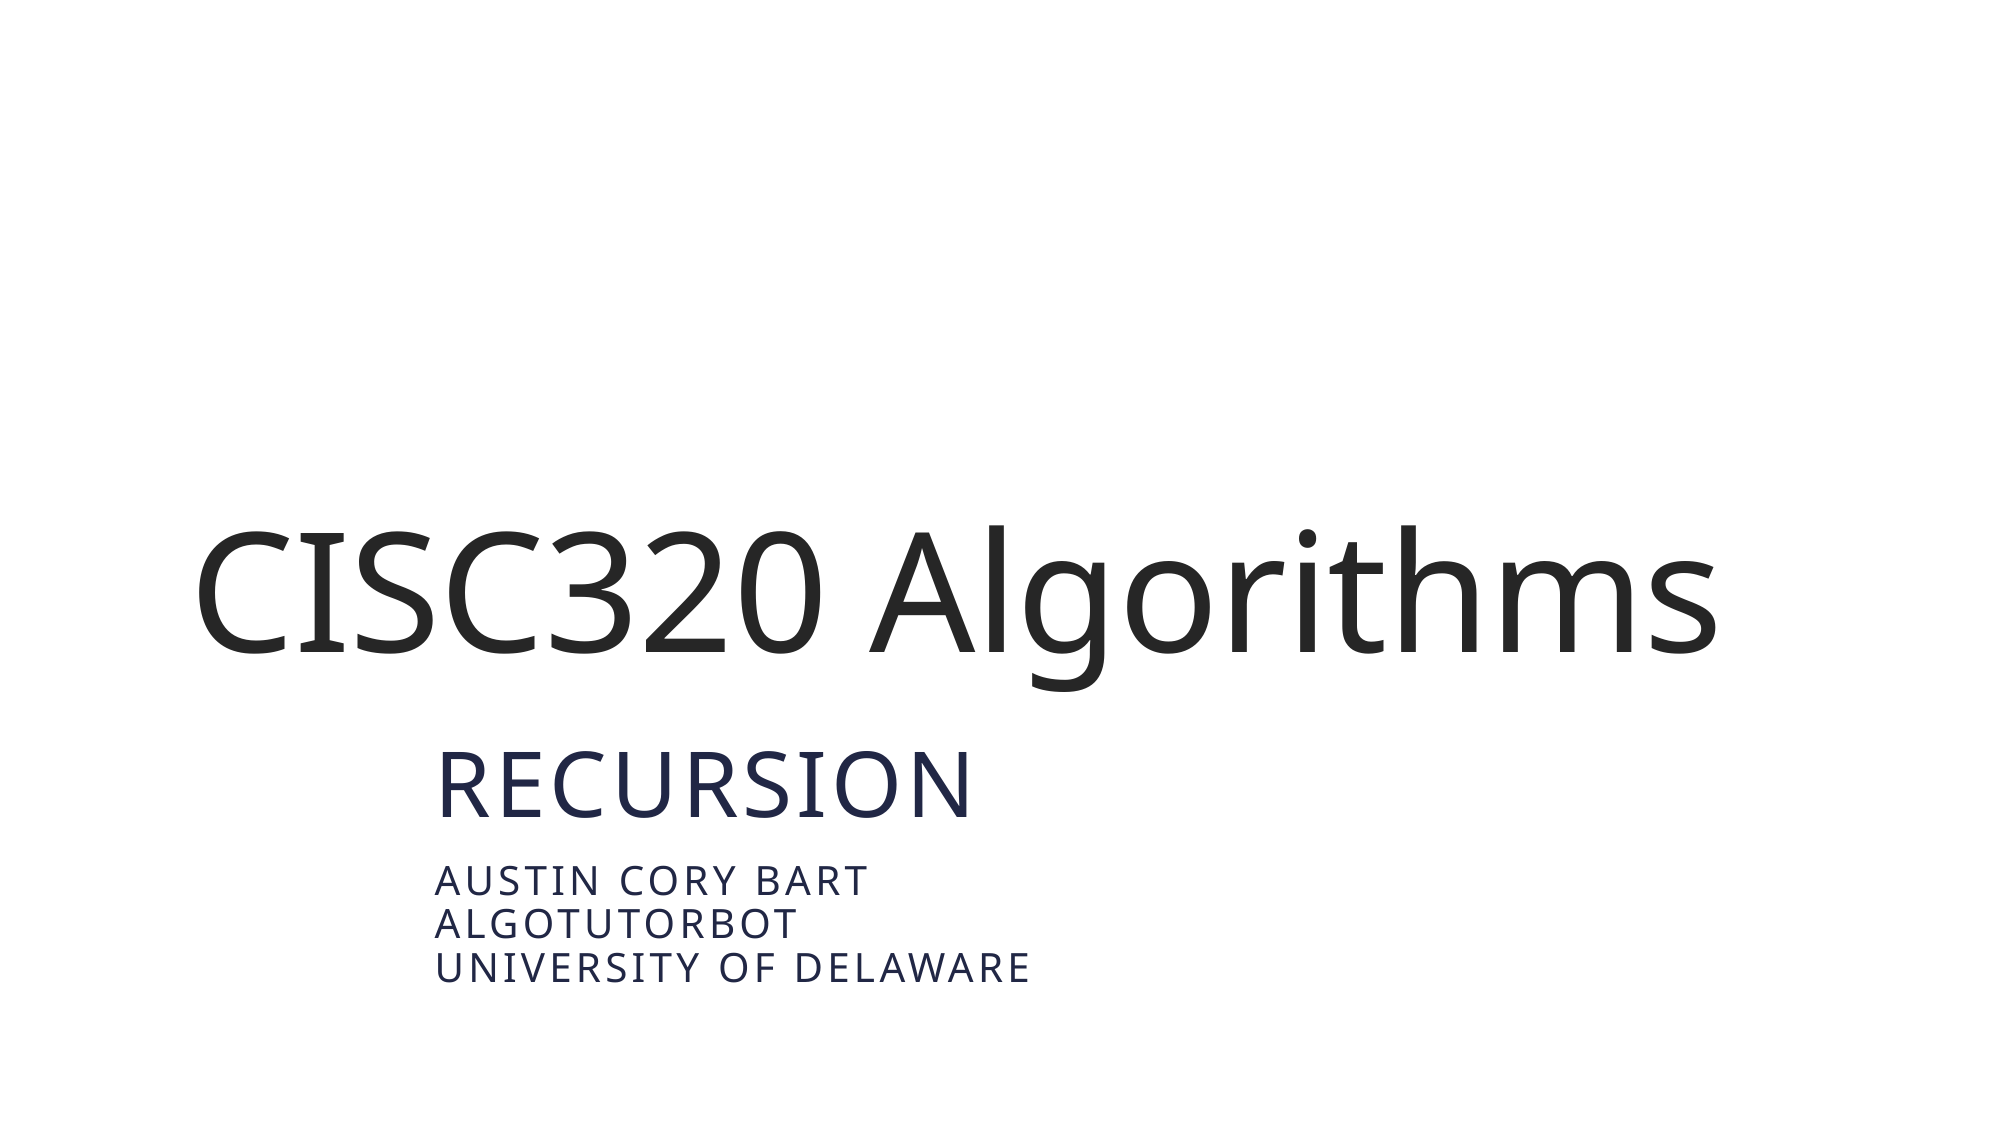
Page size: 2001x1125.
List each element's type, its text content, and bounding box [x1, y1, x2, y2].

text_box CISC320 Algorithms [174, 284, 1825, 695]
text_box Recursion Austin Cory Bart AlgoTutorBot University of Delaware [419, 730, 1577, 1001]
